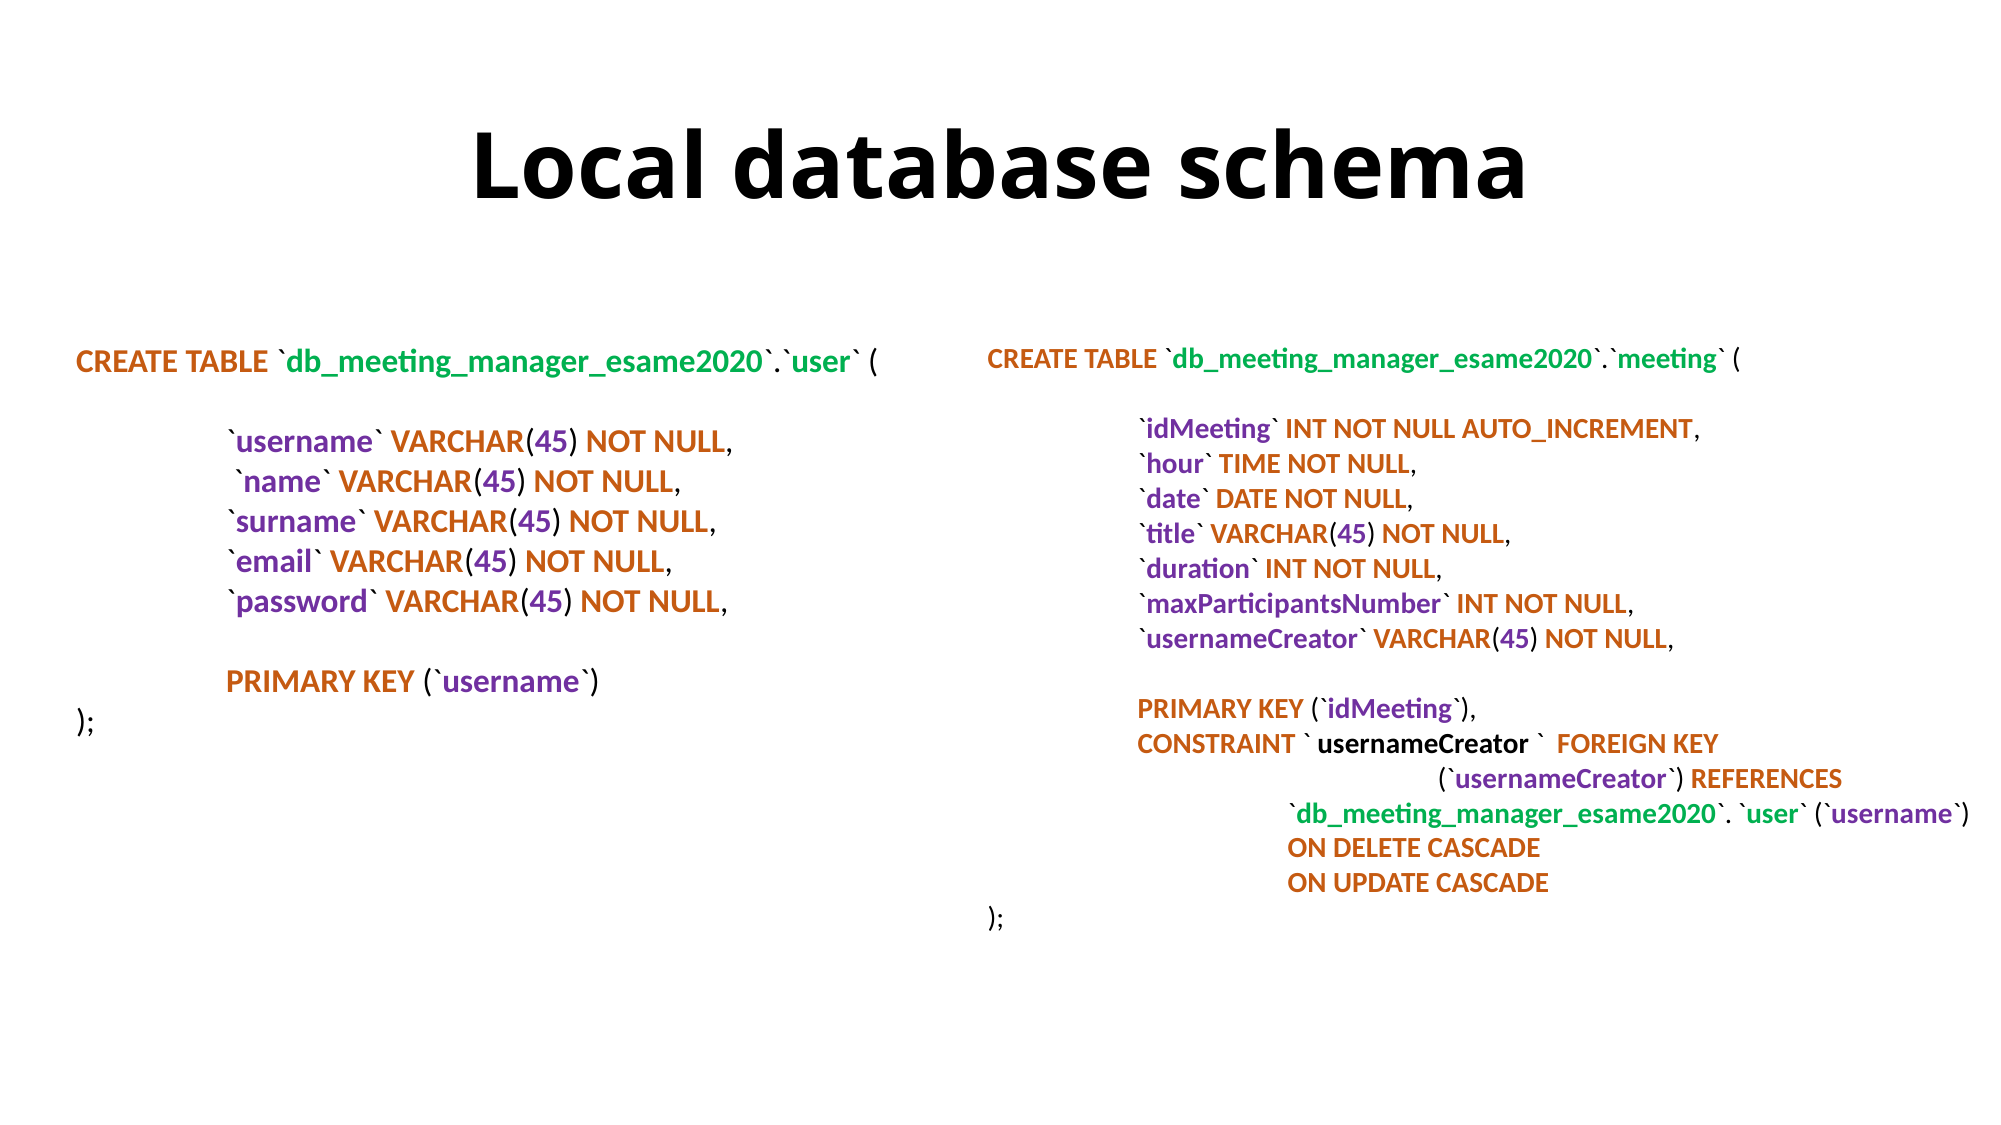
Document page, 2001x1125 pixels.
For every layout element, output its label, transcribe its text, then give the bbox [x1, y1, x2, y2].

title Local database schema [136, 59, 1863, 278]
text_box CREATE TABLE `db_meeting_manager_esame2020`.`meeting` ( `idMeeting` INT NOT NULL AUTO_INCREMENT, `hour` TIME NOT NULL, `date` DATE NOT NULL, `title` VARCHAR(45) NOT NULL, `duration` INT NOT NULL, `maxParticipantsNumber` INT NOT NULL, `usernameCreator` VARCHAR(45) NOT NULL, PRIMARY KEY (`idMeeting`), CONSTRAINT ` usernameCreator ` FOREIGN KEY (`usernameCreator`) REFERENCES `db_meeting_manager_esame2020`. `user` (`username`) ON DELETE CASCADE ON UPDATE CASCADE ); [980, 332, 1993, 942]
text_box CREATE TABLE `db_meeting_manager_esame2020`.`user` ( `username` VARCHAR(45) NOT NULL, `name` VARCHAR(45) NOT NULL, `surname` VARCHAR(45) NOT NULL, `email` VARCHAR(45) NOT NULL, `password` VARCHAR(45) NOT NULL, PRIMARY KEY (`username`) ); [68, 332, 980, 746]
